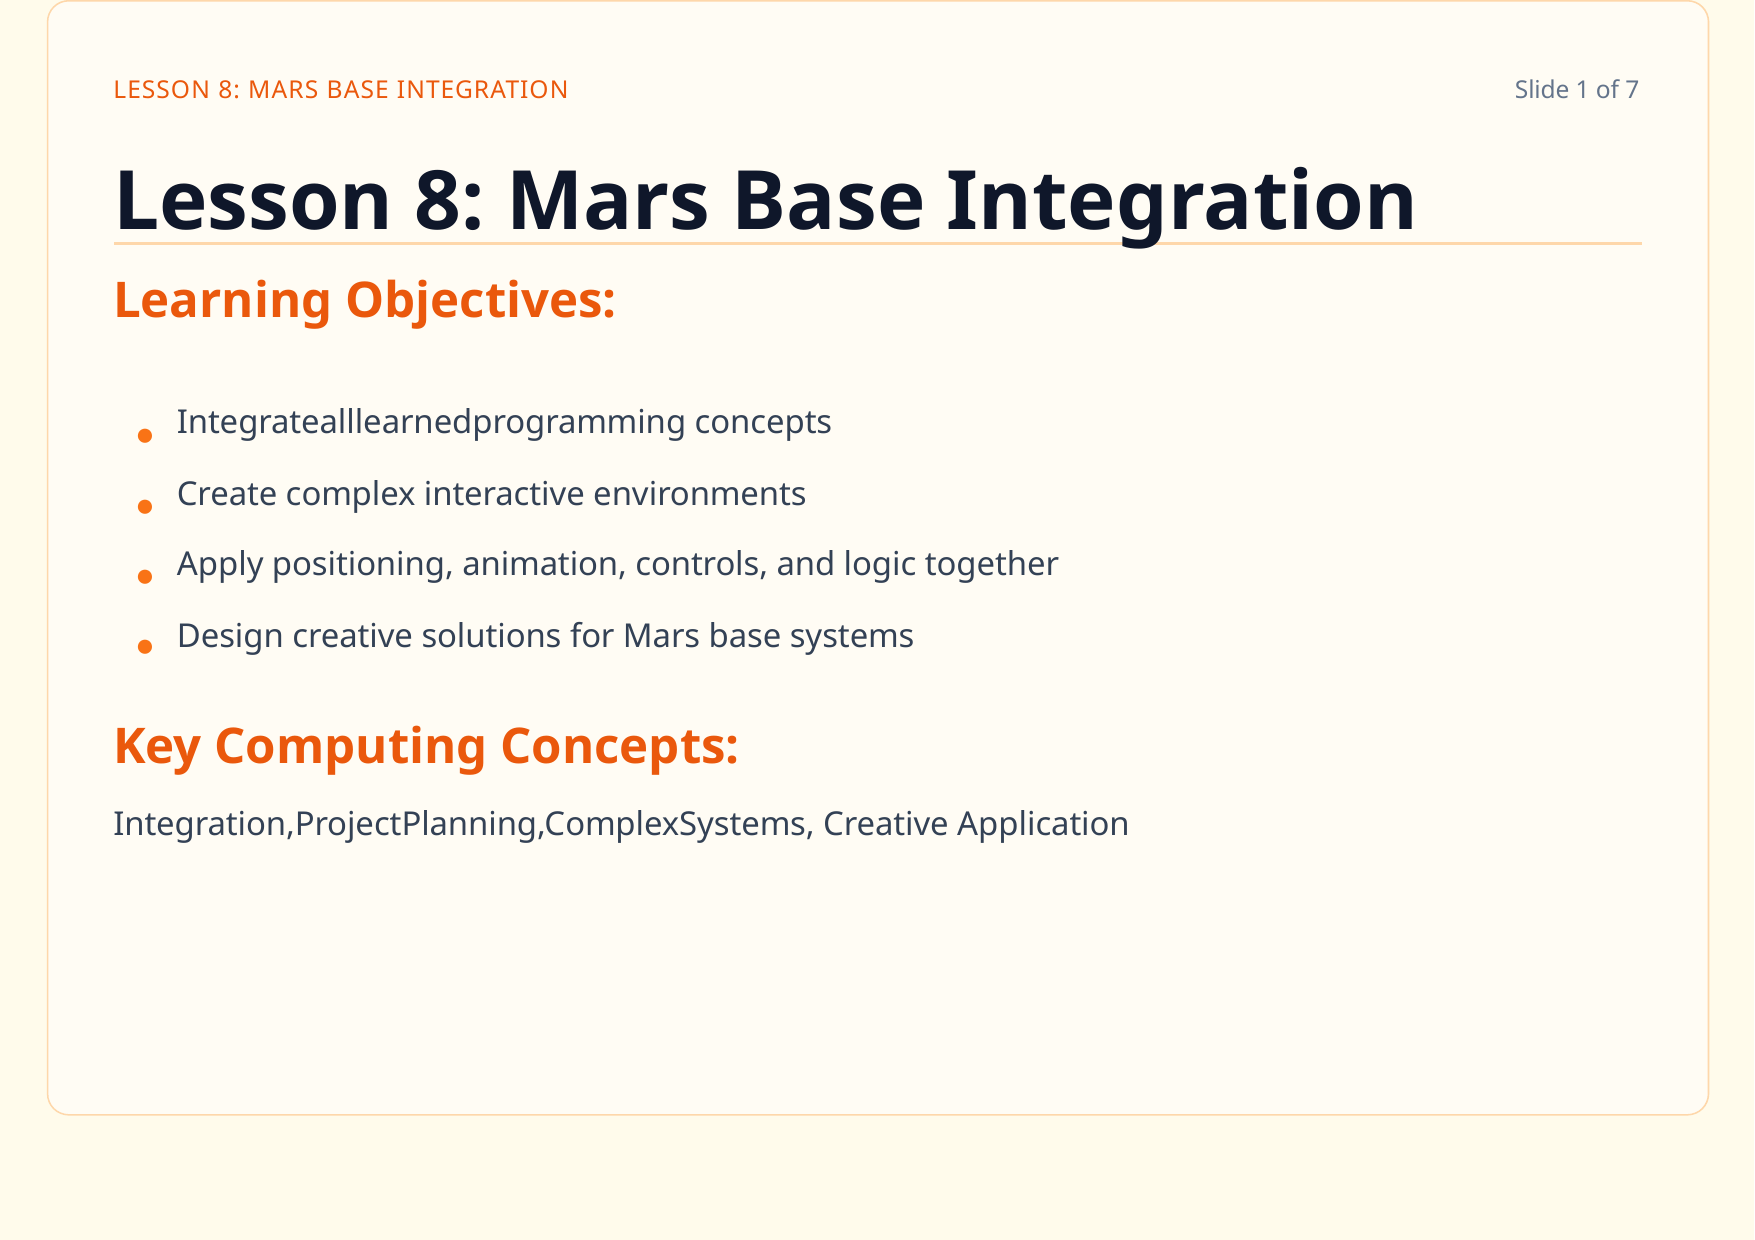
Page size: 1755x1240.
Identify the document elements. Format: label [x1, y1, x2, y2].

text_box [36, 0, 1720, 1127]
